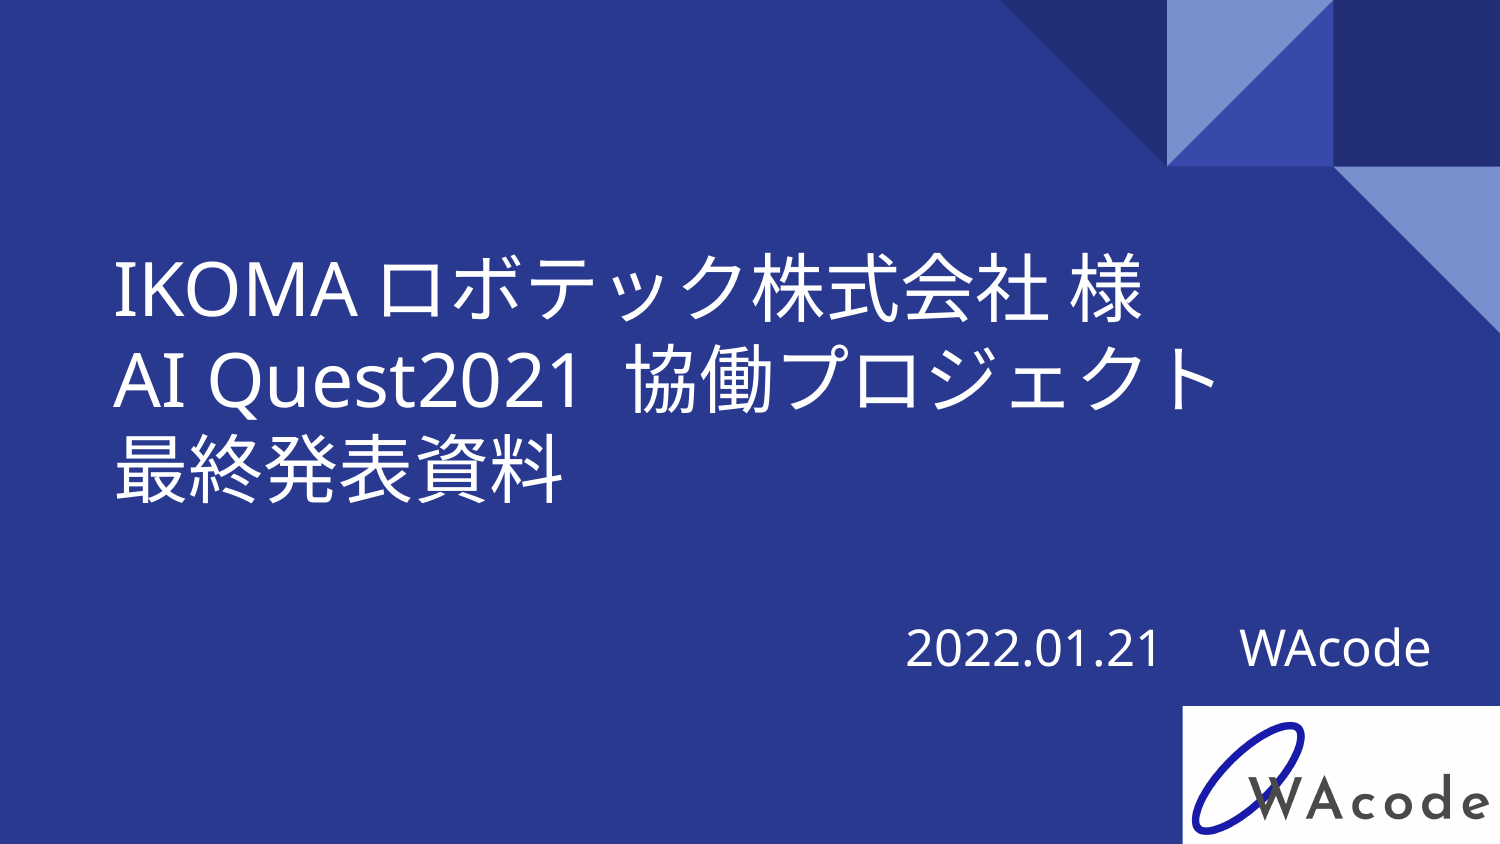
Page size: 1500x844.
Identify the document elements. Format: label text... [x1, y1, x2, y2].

picture [1182, 706, 1500, 844]
title IKOMAロボテック株式会社 様 AI Quest2021 協働プロジェクト 最終発表資料 [98, 224, 1447, 528]
subtitle 2022.01.21 WAcode [98, 612, 1447, 684]
